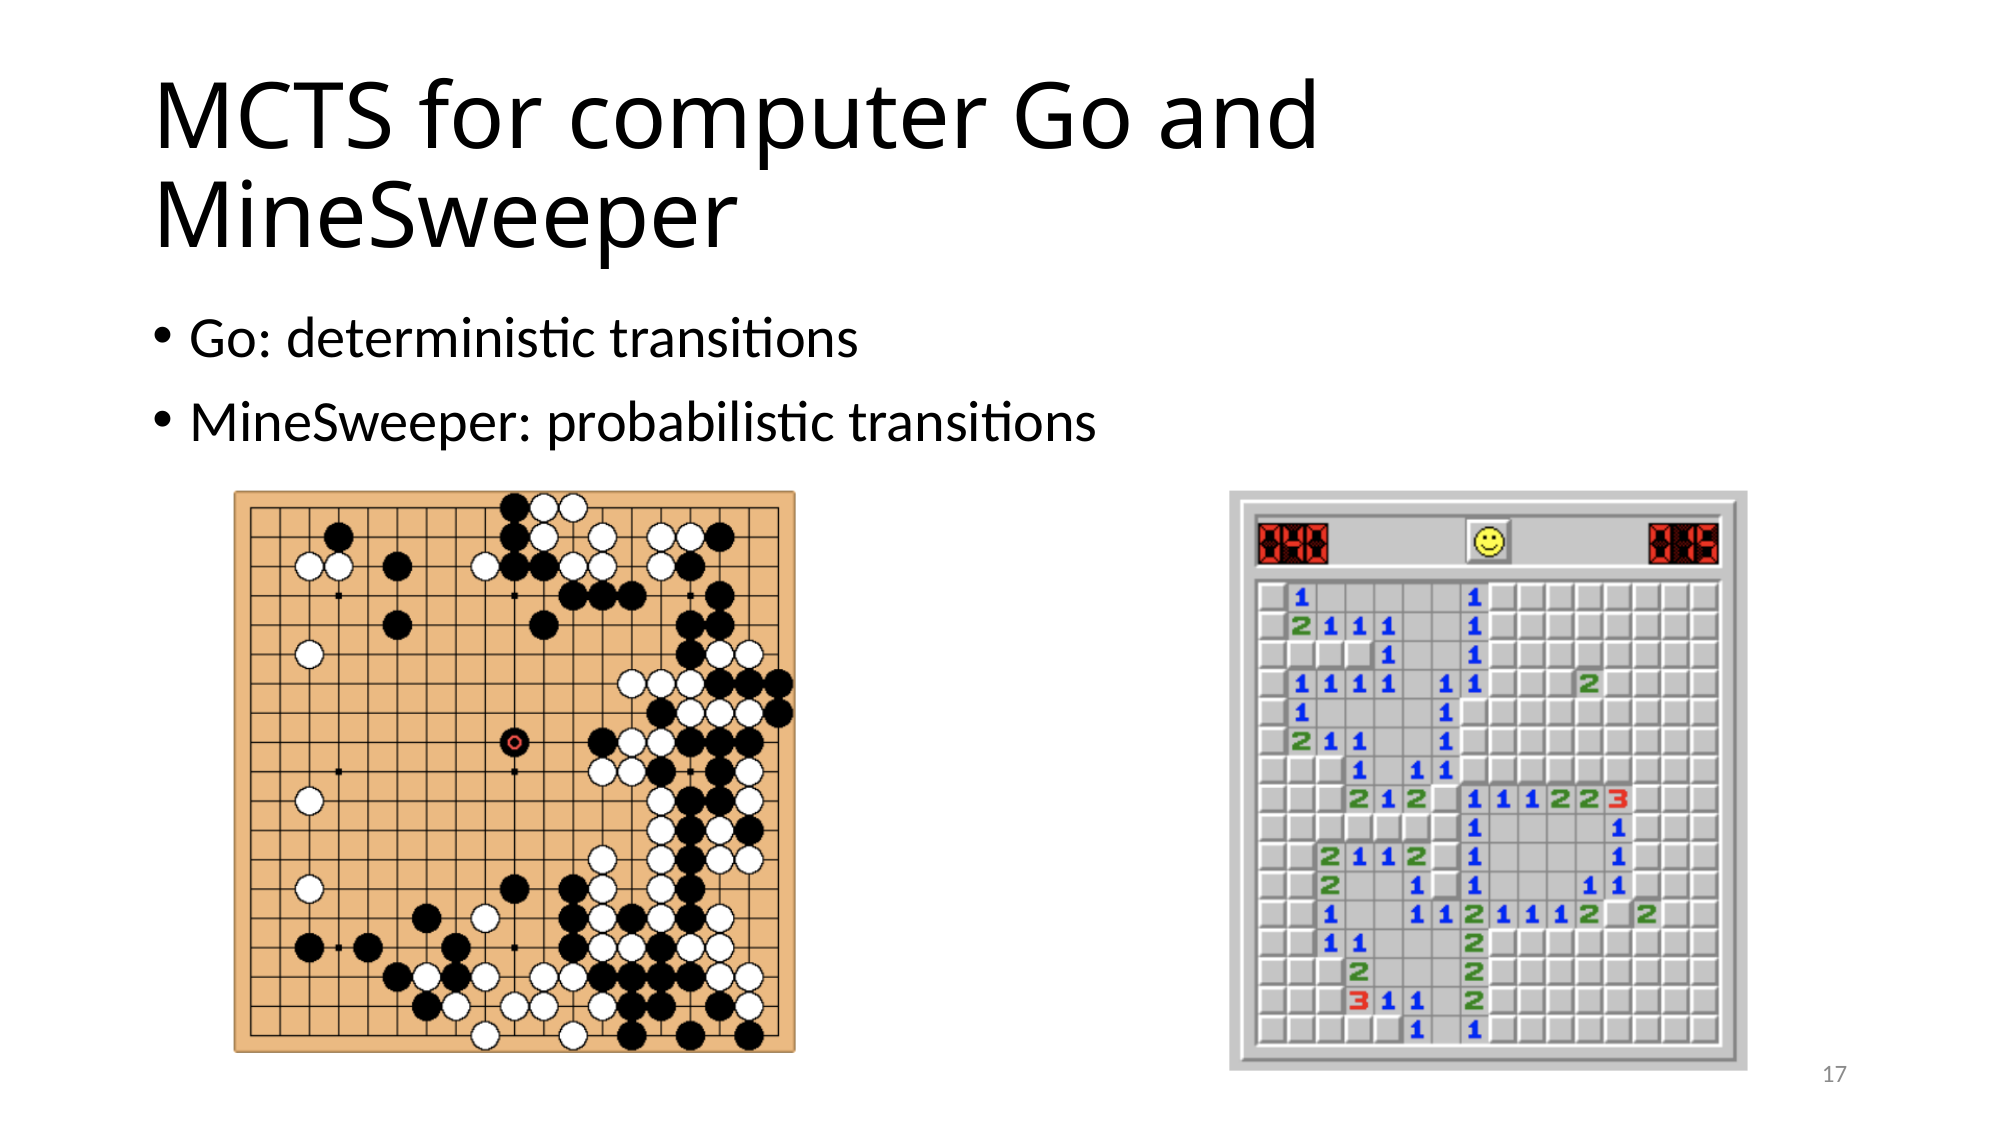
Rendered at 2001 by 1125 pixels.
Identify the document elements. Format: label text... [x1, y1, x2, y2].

title MCTS for computer Go and MineSweeper [137, 59, 1863, 278]
picture [218, 475, 1782, 1103]
list Go: deterministic transitions MineSweeper: probabilistic transitions [137, 299, 1863, 1014]
slide_number 17 [1782, 1042, 1863, 1103]
